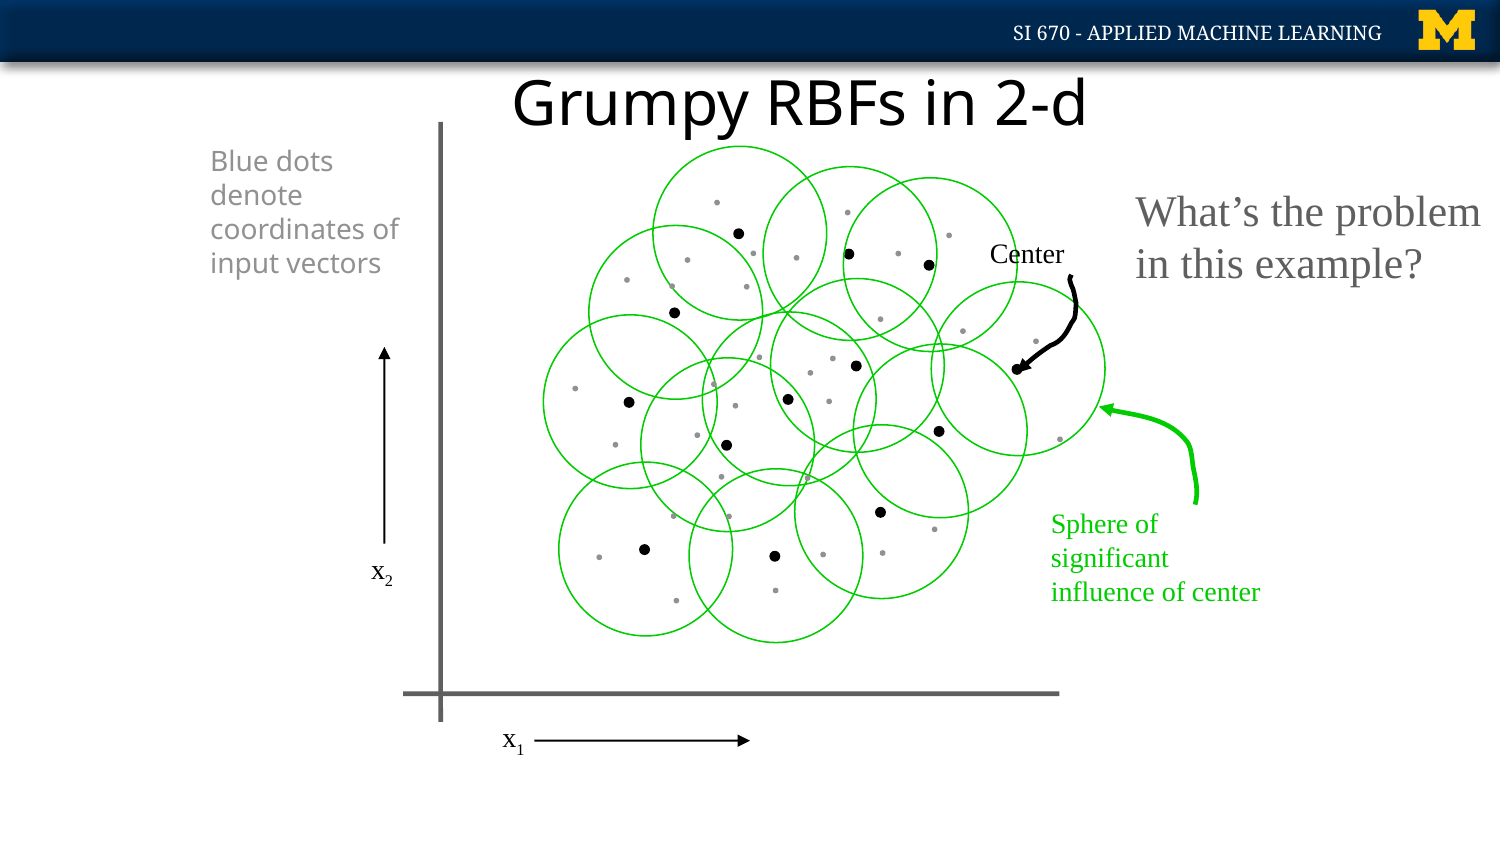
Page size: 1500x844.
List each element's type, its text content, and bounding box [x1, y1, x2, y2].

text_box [853, 343, 1028, 518]
text_box x2 [356, 543, 413, 597]
text_box [534, 734, 751, 747]
text_box x1 [487, 712, 544, 766]
picture [1018, 277, 1069, 281]
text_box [794, 461, 969, 599]
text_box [733, 468, 864, 643]
text_box [1110, 403, 1197, 505]
title Grumpy RBFs in 2-d [412, 55, 1190, 136]
text_box What’s the problem in this example? [1120, 174, 1500, 295]
text_box [588, 230, 647, 313]
text_box [378, 346, 391, 544]
text_box Sphere of significant influence of center [1036, 498, 1290, 615]
text_box Blue dots denote coordinates of input vectors [195, 136, 437, 287]
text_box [543, 314, 718, 489]
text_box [770, 278, 848, 453]
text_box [652, 146, 827, 321]
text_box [722, 329, 789, 467]
picture [0, 0, 1500, 844]
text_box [1022, 281, 1106, 456]
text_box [558, 461, 733, 637]
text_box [843, 177, 1018, 352]
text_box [832, 166, 938, 276]
text_box Center [1022, 228, 1120, 277]
